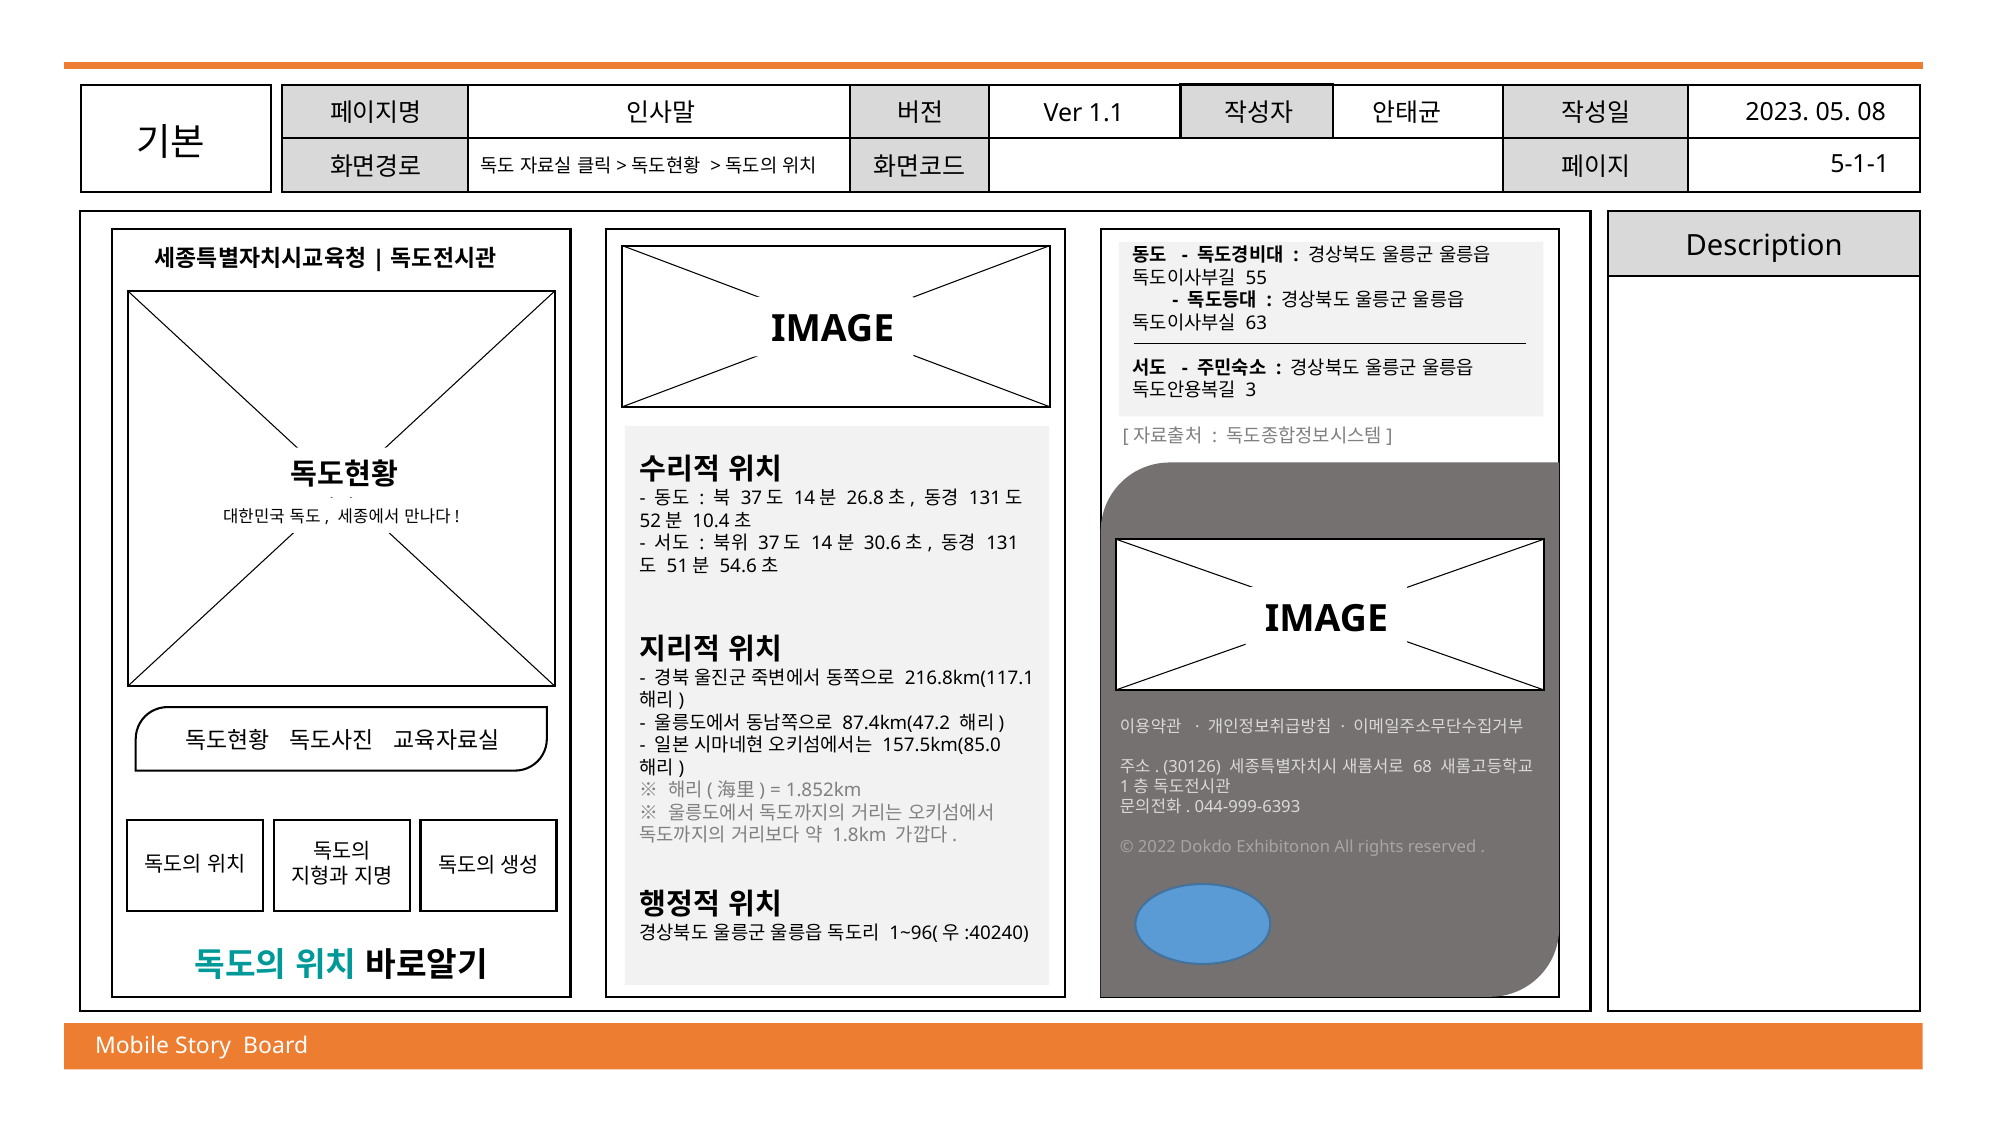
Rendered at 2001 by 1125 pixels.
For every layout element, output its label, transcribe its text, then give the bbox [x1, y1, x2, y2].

text_box 작성일 [1539, 88, 1653, 134]
text_box 버전 [877, 88, 964, 134]
text_box [1502, 139, 1689, 193]
text_box [469, 84, 849, 137]
text_box [1179, 83, 1334, 138]
text_box [1334, 84, 1502, 137]
text_box [849, 139, 990, 145]
text_box 페이지 [1539, 143, 1653, 188]
text_box [자료출처 : 독도종합정보시스템] [1107, 416, 1408, 454]
text_box 작성자 [1202, 88, 1316, 134]
text_box [111, 228, 572, 998]
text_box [268, 819, 416, 911]
text_box 기본 [114, 110, 228, 170]
text_box 2023. 05. 08 [1724, 87, 1907, 133]
text_box [849, 184, 990, 193]
text_box [1607, 277, 1921, 1012]
text_box 동도 - 독도경비대 : 경상북도 울릉군 울릉읍 독도이사부길 55 - 독도등대 : 경상북도 울릉군 울릉읍 독도이사부실 63 서도 - 주민숙소 : 경상북도 울릉군 울릉읍 독도안용복길 3 [1117, 235, 1542, 408]
text_box [79, 210, 1592, 1012]
text_box [1689, 139, 1921, 193]
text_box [1100, 462, 1560, 997]
text_box 인사말 [496, 88, 826, 134]
text_box 페이지명 [306, 88, 446, 134]
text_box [417, 819, 560, 911]
text_box [469, 184, 849, 193]
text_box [123, 819, 267, 911]
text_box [622, 245, 1050, 407]
text_box Mobile Story Board [80, 1023, 326, 1066]
text_box [1607, 210, 1921, 277]
text_box 세종특별자치시교육청|독도전시관 [139, 235, 512, 278]
text_box [469, 139, 849, 145]
text_box [990, 84, 1179, 137]
text_box [990, 139, 1502, 193]
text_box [127, 290, 556, 687]
text_box Ver 1.1 [1025, 88, 1142, 134]
text_box [63, 1022, 1924, 1070]
text_box 화면경로 [306, 143, 446, 188]
text_box [80, 84, 272, 193]
text_box Description [1670, 219, 1858, 269]
text_box 화면코드 [850, 143, 990, 188]
text_box 안태균 [1350, 88, 1464, 134]
text_box [849, 84, 990, 137]
text_box 독도의 위치 바로알기 [180, 935, 503, 991]
text_box [1502, 84, 1689, 137]
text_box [135, 707, 547, 771]
text_box 수리적 위치 - 동도 : 북 37도 14분 26.8초, 동경 131도 52분 10.4초 - 서도 : 북위 37도 14분 30.6초, 동경 131도 51분 54.6초 지리적 위치 - 경북 울진군 죽변에서 동쪽으로 216.8km(117.1 해리) - 울릉도에서 동남쪽으로 87.4km(47.2 해리) - 일본 시마네현 오키섬에서는 157.5km(85.0 해리) ※ 해리(海里) = 1.852km ※ 울릉도에서 독도까지의 거리는 오키섬에서 독도까지의 거리보다 약 1.8km 가깝다. 행정적 위치 경상북도 울릉군 울릉읍 독도리 1~96(우:40240) [624, 425, 1050, 973]
text_box 독도 자료실 클릭>독도현황 >독도의 위치 [465, 145, 855, 184]
text_box 5-1-1 [1804, 140, 1904, 186]
text_box [1689, 84, 1921, 138]
text_box [281, 84, 469, 193]
